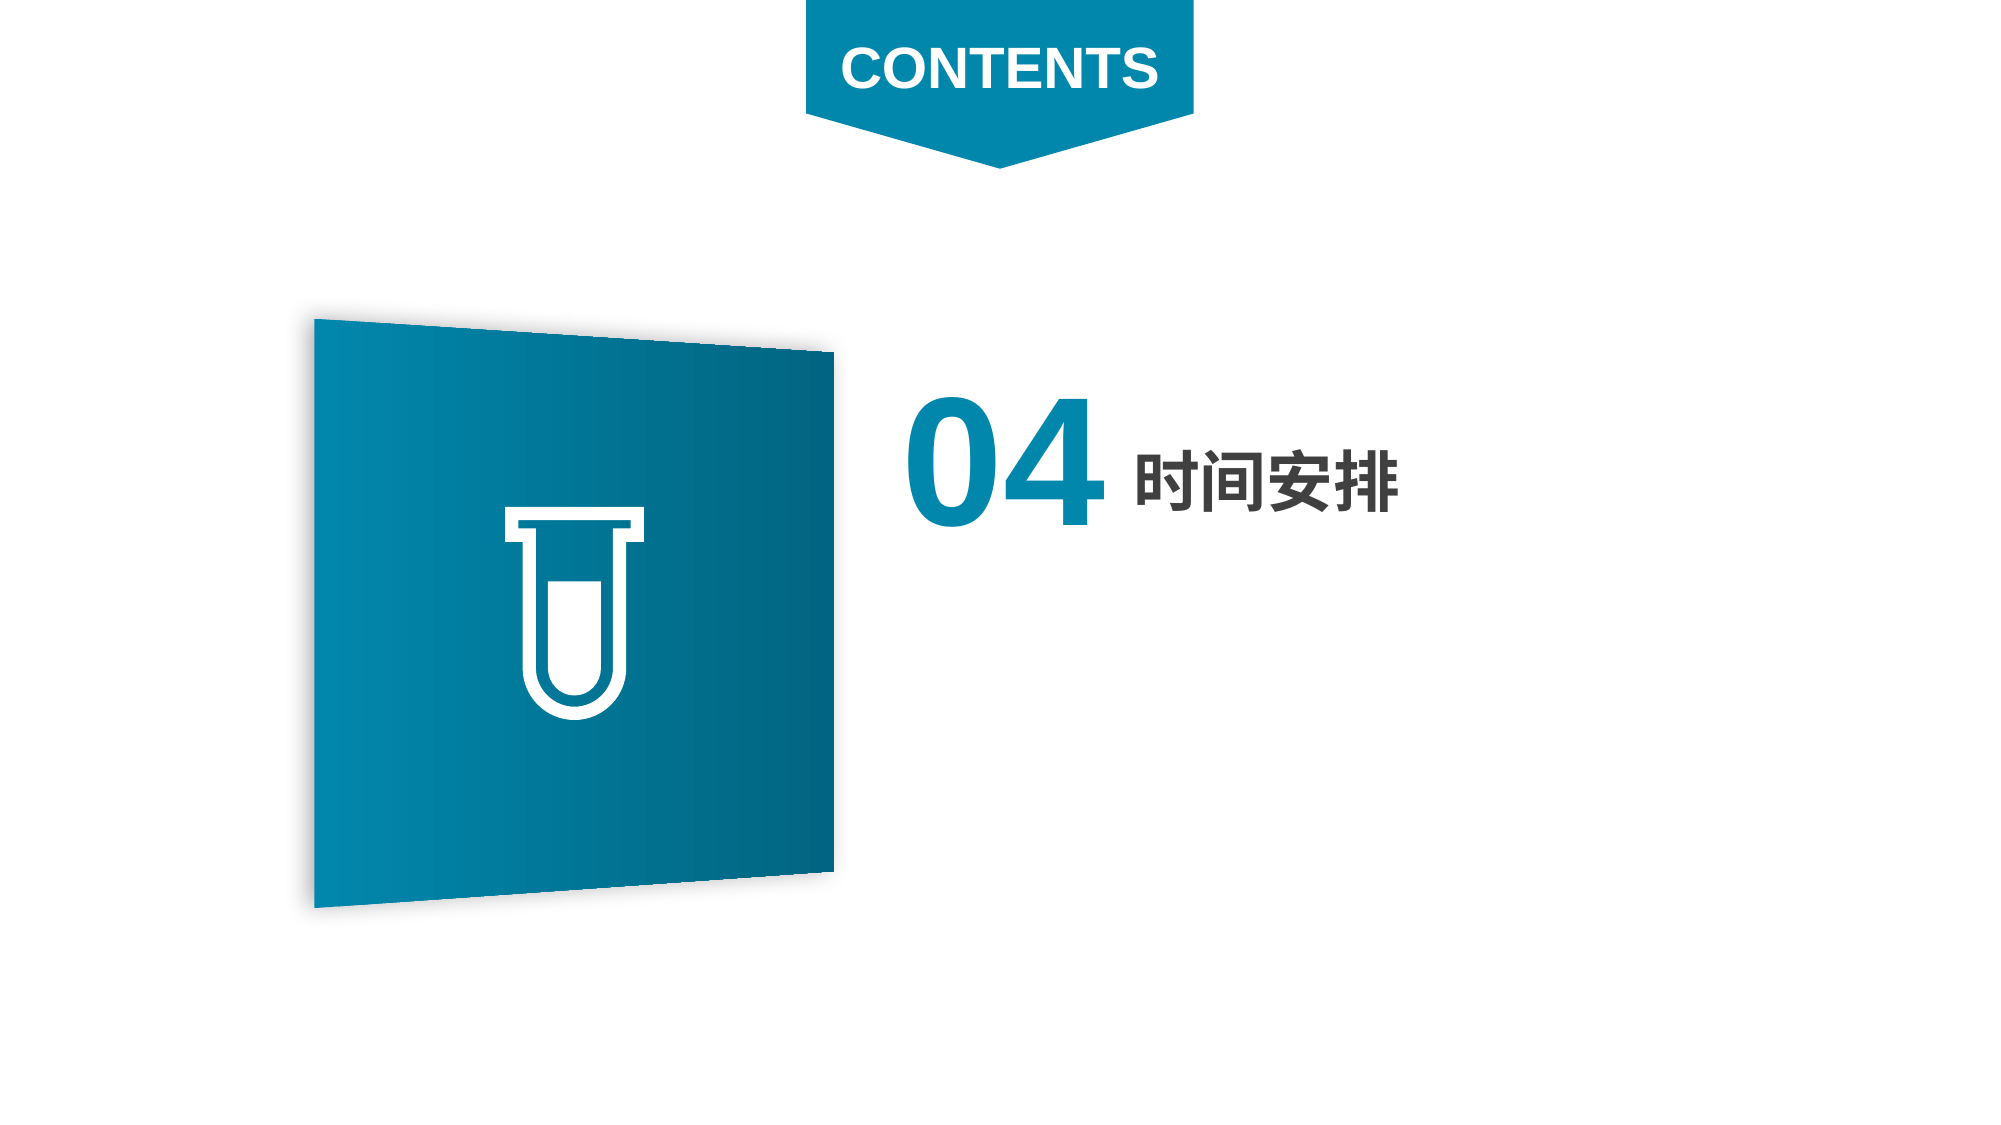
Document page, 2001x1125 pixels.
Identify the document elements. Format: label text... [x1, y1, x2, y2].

text_box 时间安排 [1118, 432, 1416, 527]
text_box 04 [886, 334, 1121, 570]
text_box [805, 0, 1195, 170]
text_box [505, 506, 644, 721]
text_box [313, 317, 836, 910]
text_box CONTENTS [825, 22, 1175, 108]
